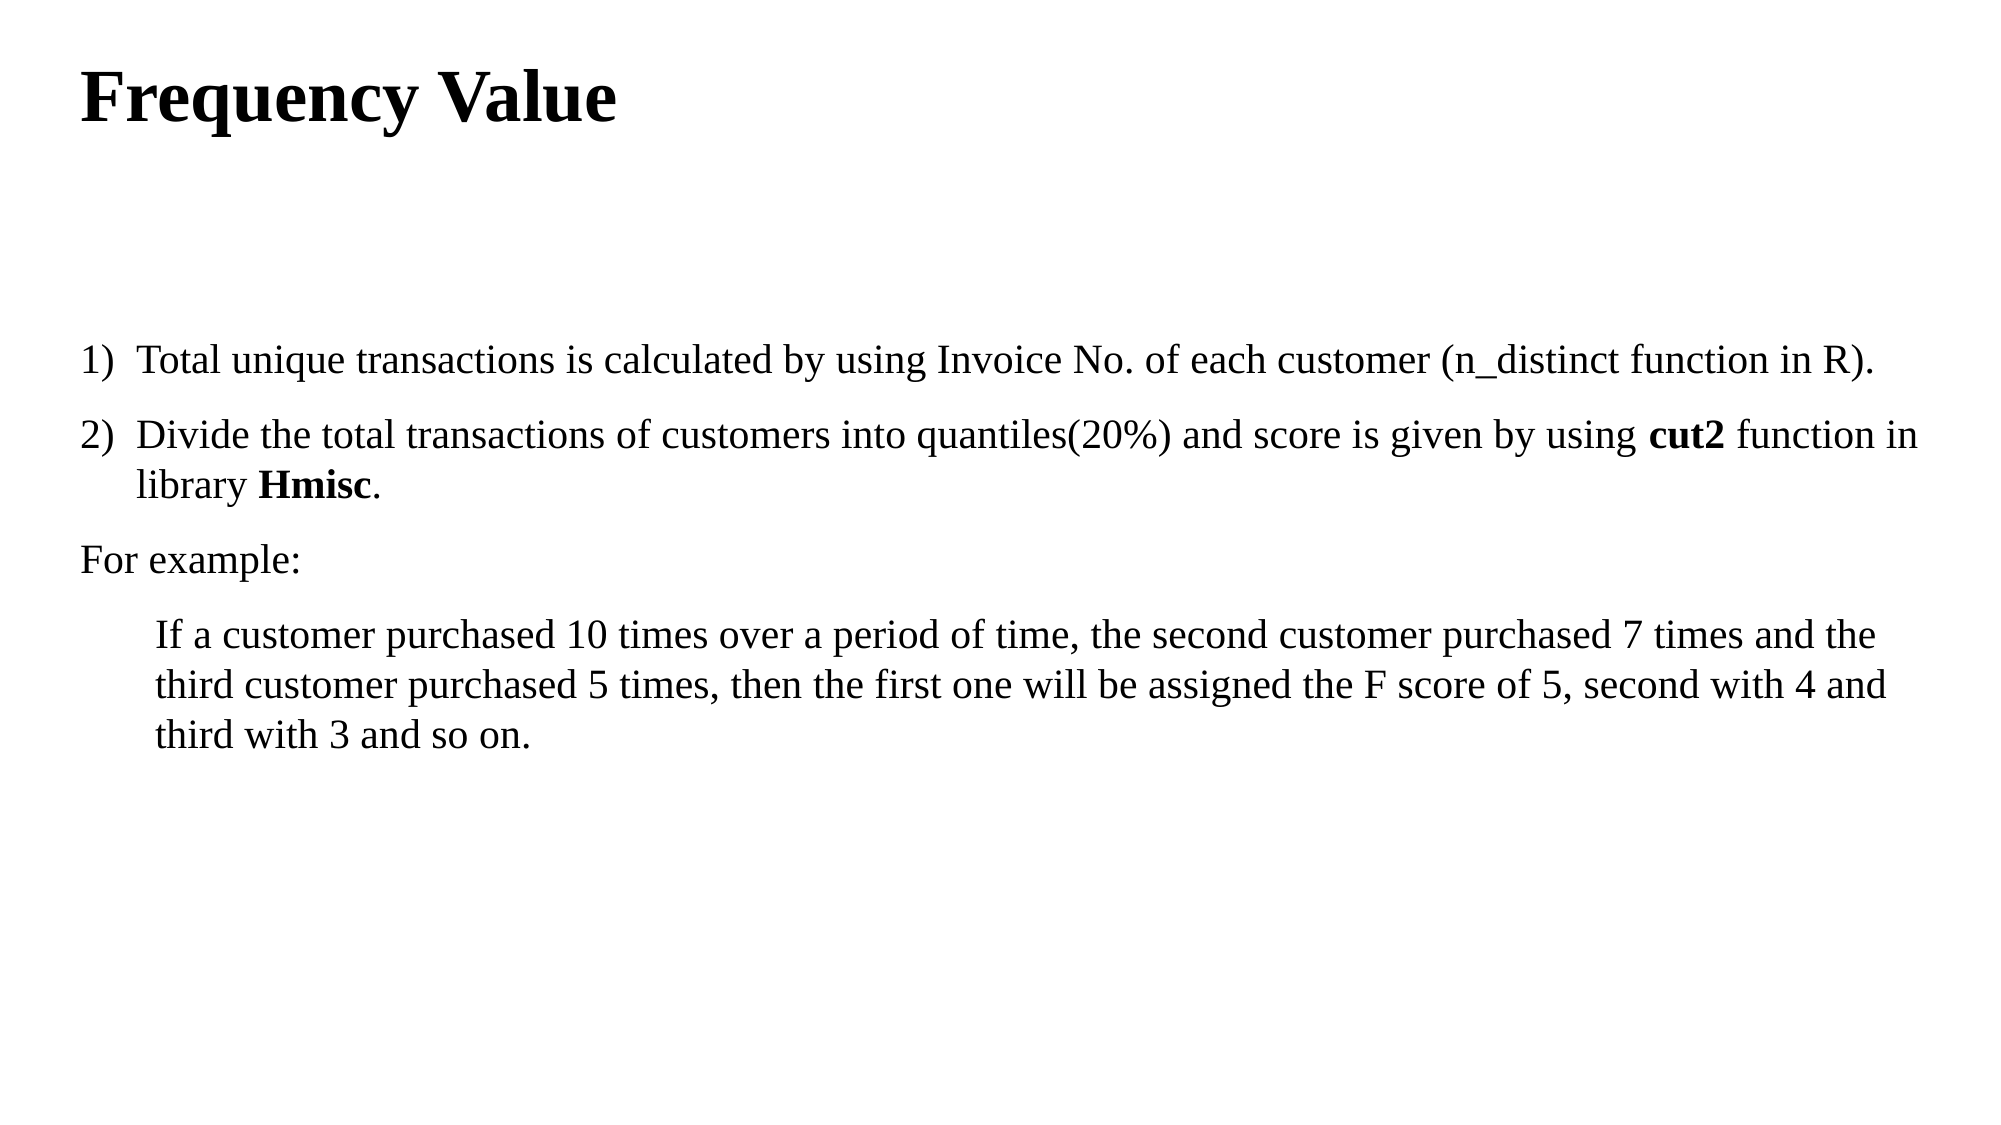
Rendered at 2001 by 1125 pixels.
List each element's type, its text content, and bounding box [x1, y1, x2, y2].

text_box Frequency Value [65, 39, 1902, 145]
text_box Total unique transactions is calculated by using Invoice No. of each customer (n_distinct function in R). Divide the total transactions of customers into quantiles(20%) and score is given by using cut2 function in library Hmisc. For example: If a customer purchased 10 times over a period of time, the second customer purchased 7 times and the third customer purchased 5 times, then the first one will be assigned the F score of 5, second with 4 and third with 3 and so on. [65, 324, 1971, 765]
